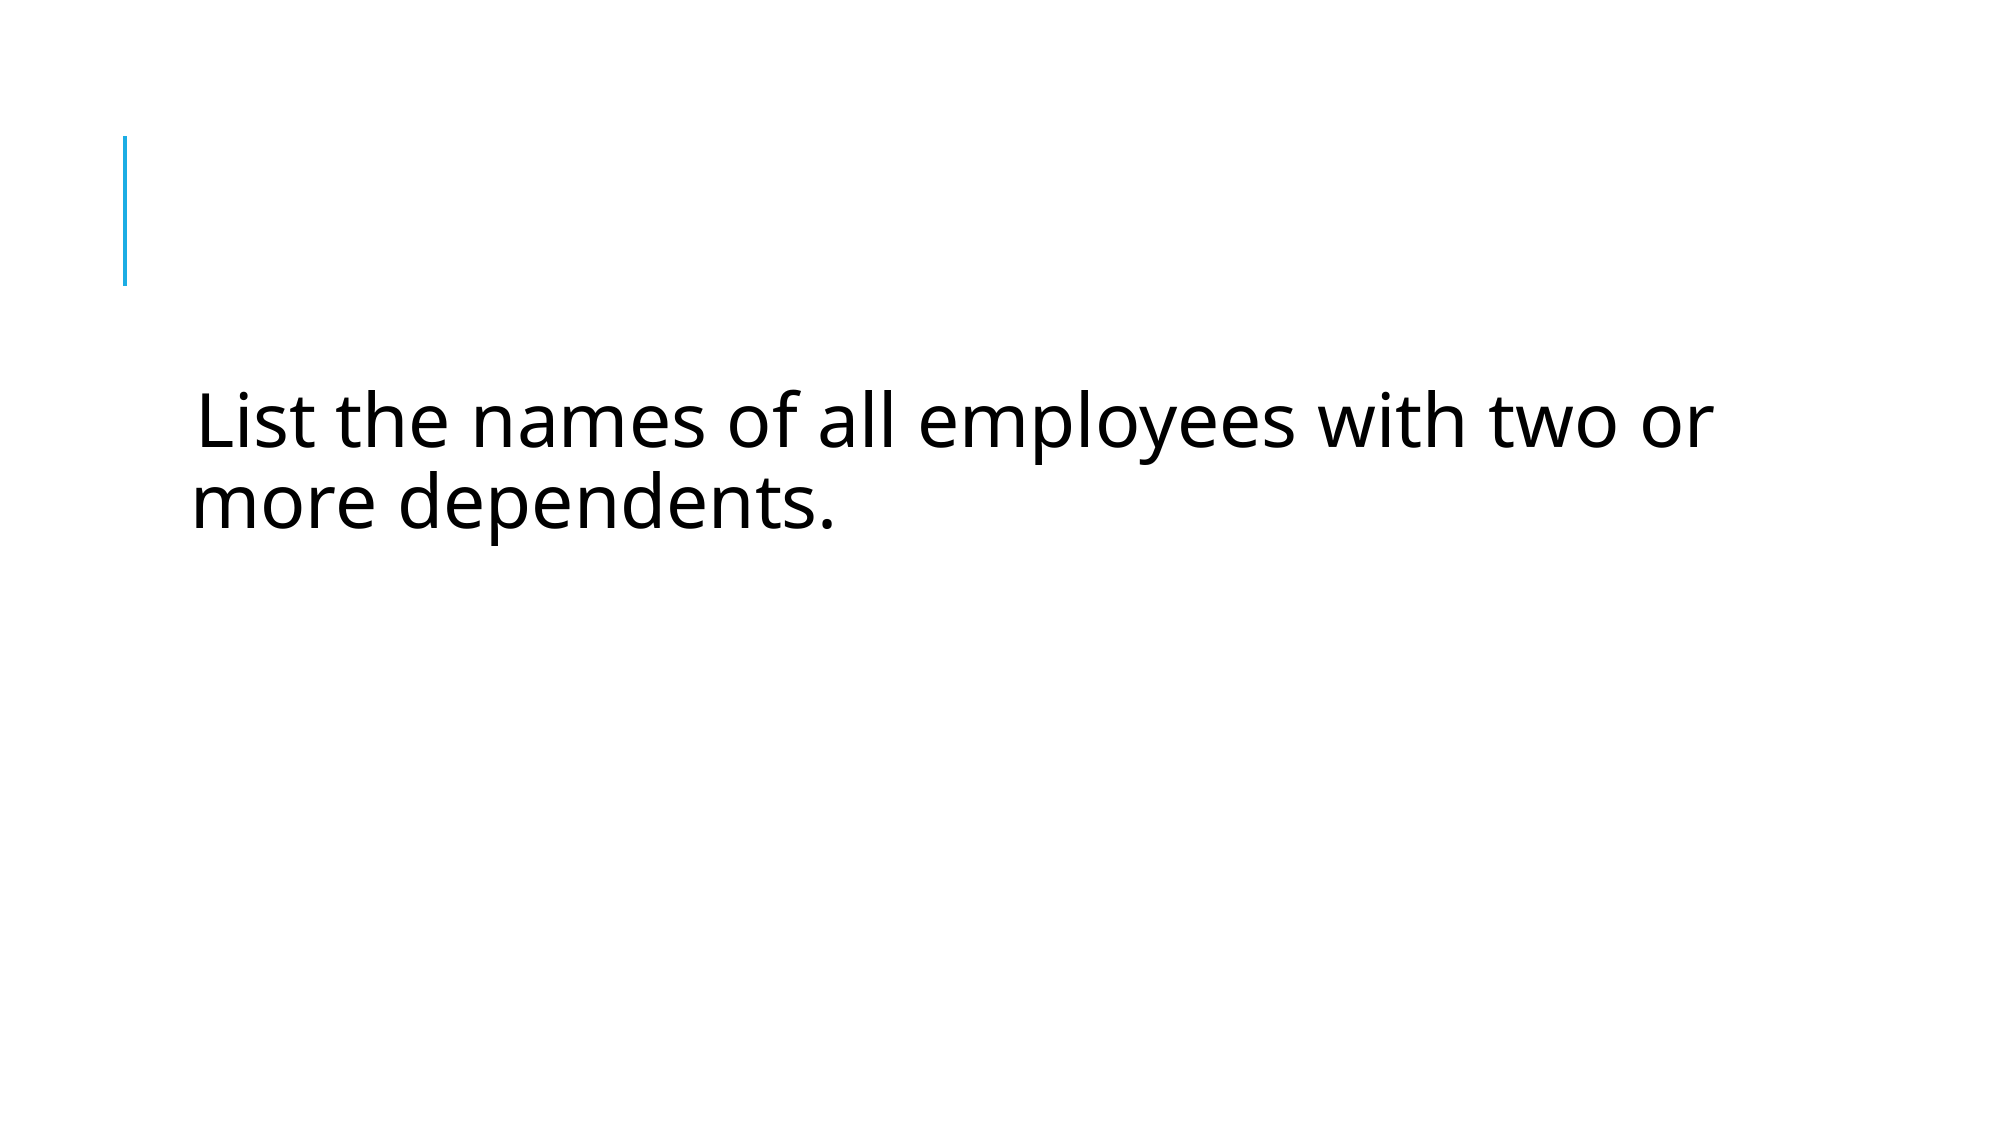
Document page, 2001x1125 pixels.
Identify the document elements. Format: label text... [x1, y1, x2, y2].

list List the names of all employees with two or more dependents. [168, 375, 1763, 1035]
